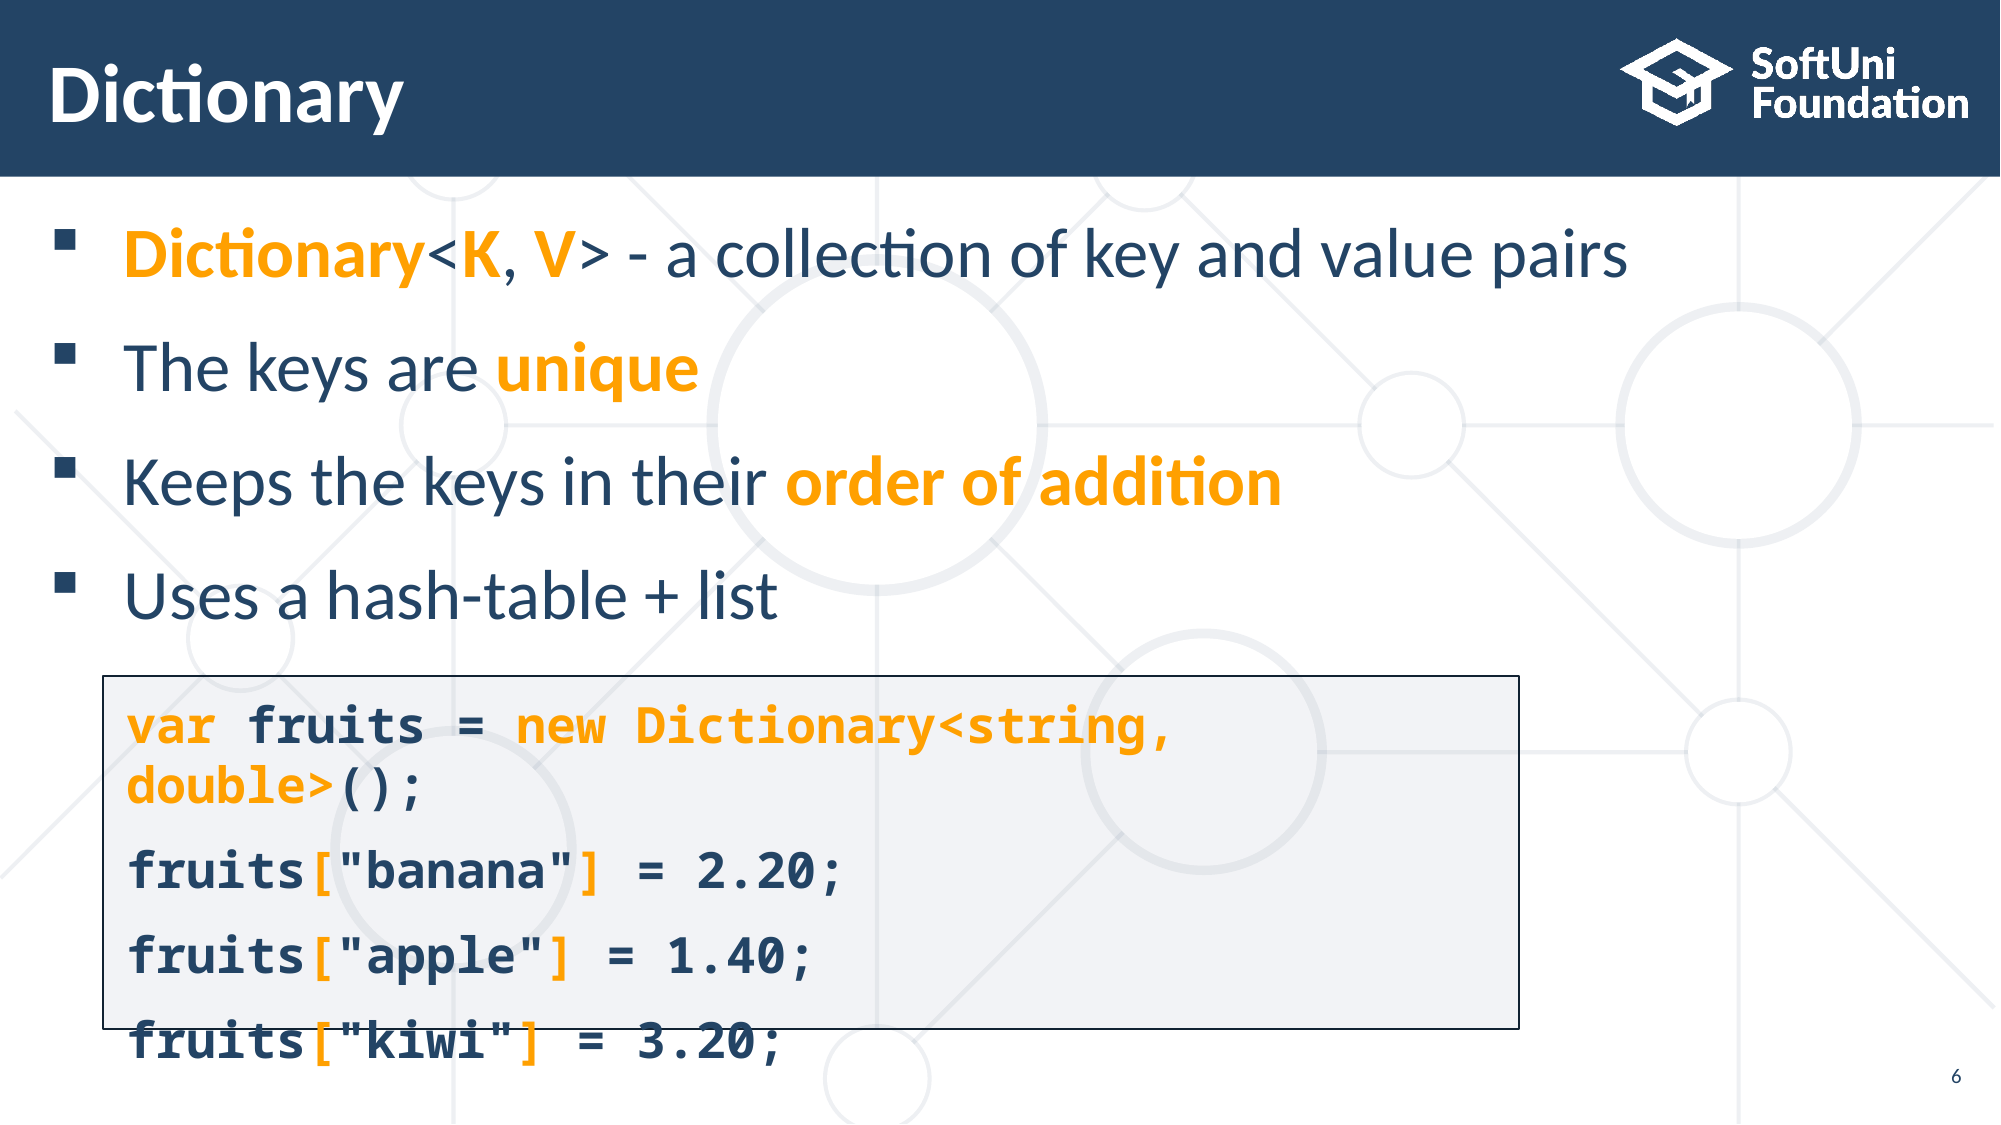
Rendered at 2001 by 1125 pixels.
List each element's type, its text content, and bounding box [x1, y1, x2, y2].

slide_number 6 [1897, 1049, 1968, 1101]
list Dictionary<K, V> - a collection of key and value pairs The keys are unique Keeps the keys in their order of addition Uses a hash-table + list [31, 196, 1969, 1047]
list var fruits = new Dictionary<string, double>(); fruits["banana"] = 2.20; fruits["apple"] = 1.40; fruits["kiwi"] = 3.20; [102, 675, 1520, 1030]
title Dictionary [31, 16, 1591, 162]
picture [1619, 38, 1968, 126]
